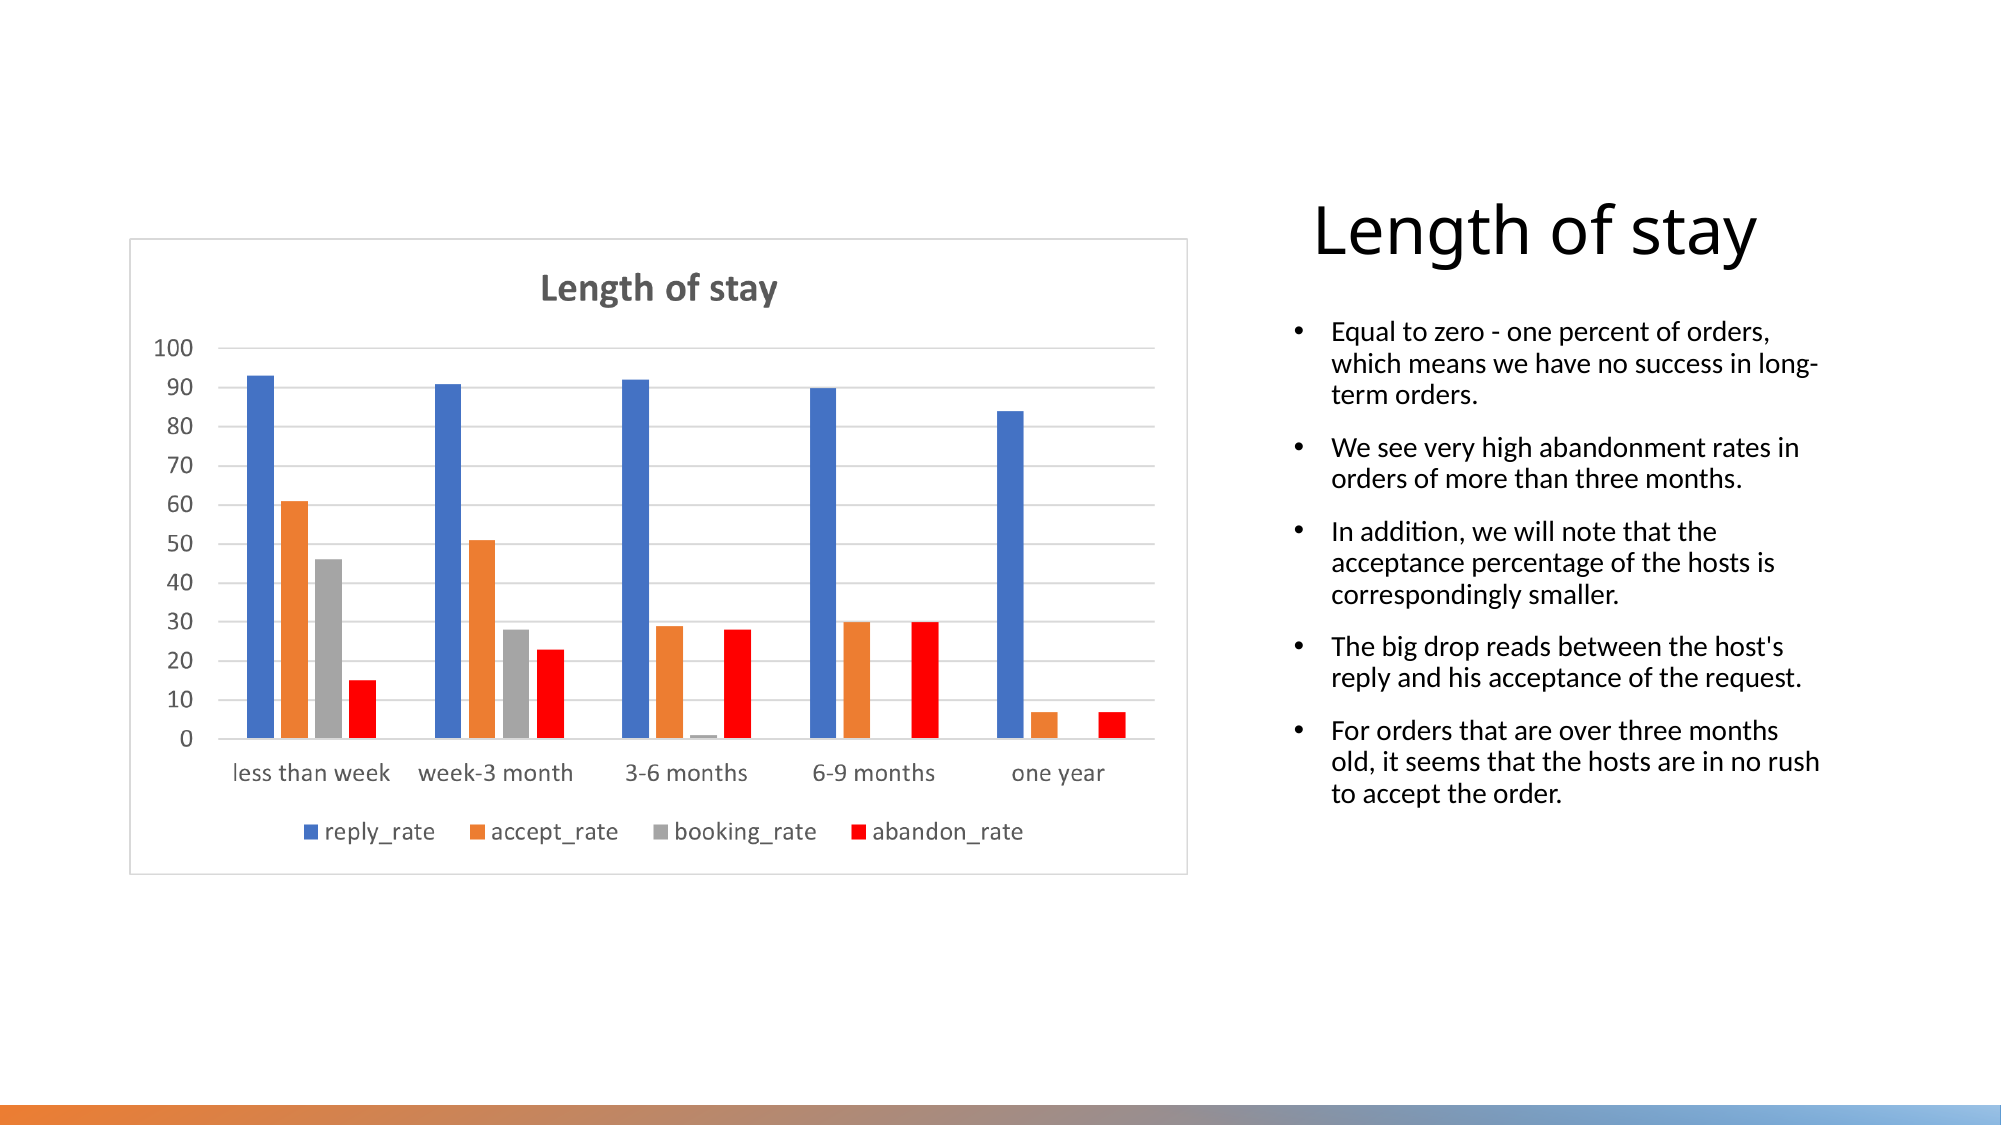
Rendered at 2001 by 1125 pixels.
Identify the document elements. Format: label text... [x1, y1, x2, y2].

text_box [0, 1105, 2000, 1125]
list Equal to zero - one percent of orders, which means we have no success in long-term orders. We see very high abandonment rates in orders of more than three months. In addition, we will note that the acceptance percentage of the hosts is correspondingly smaller. The big drop reads between the host's reply and his acceptance of the request. For orders that are over three months old, it seems that the hosts are in no rush to accept the order. [1278, 308, 1844, 875]
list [129, 238, 1188, 875]
title Length of stay [1297, 121, 1863, 277]
